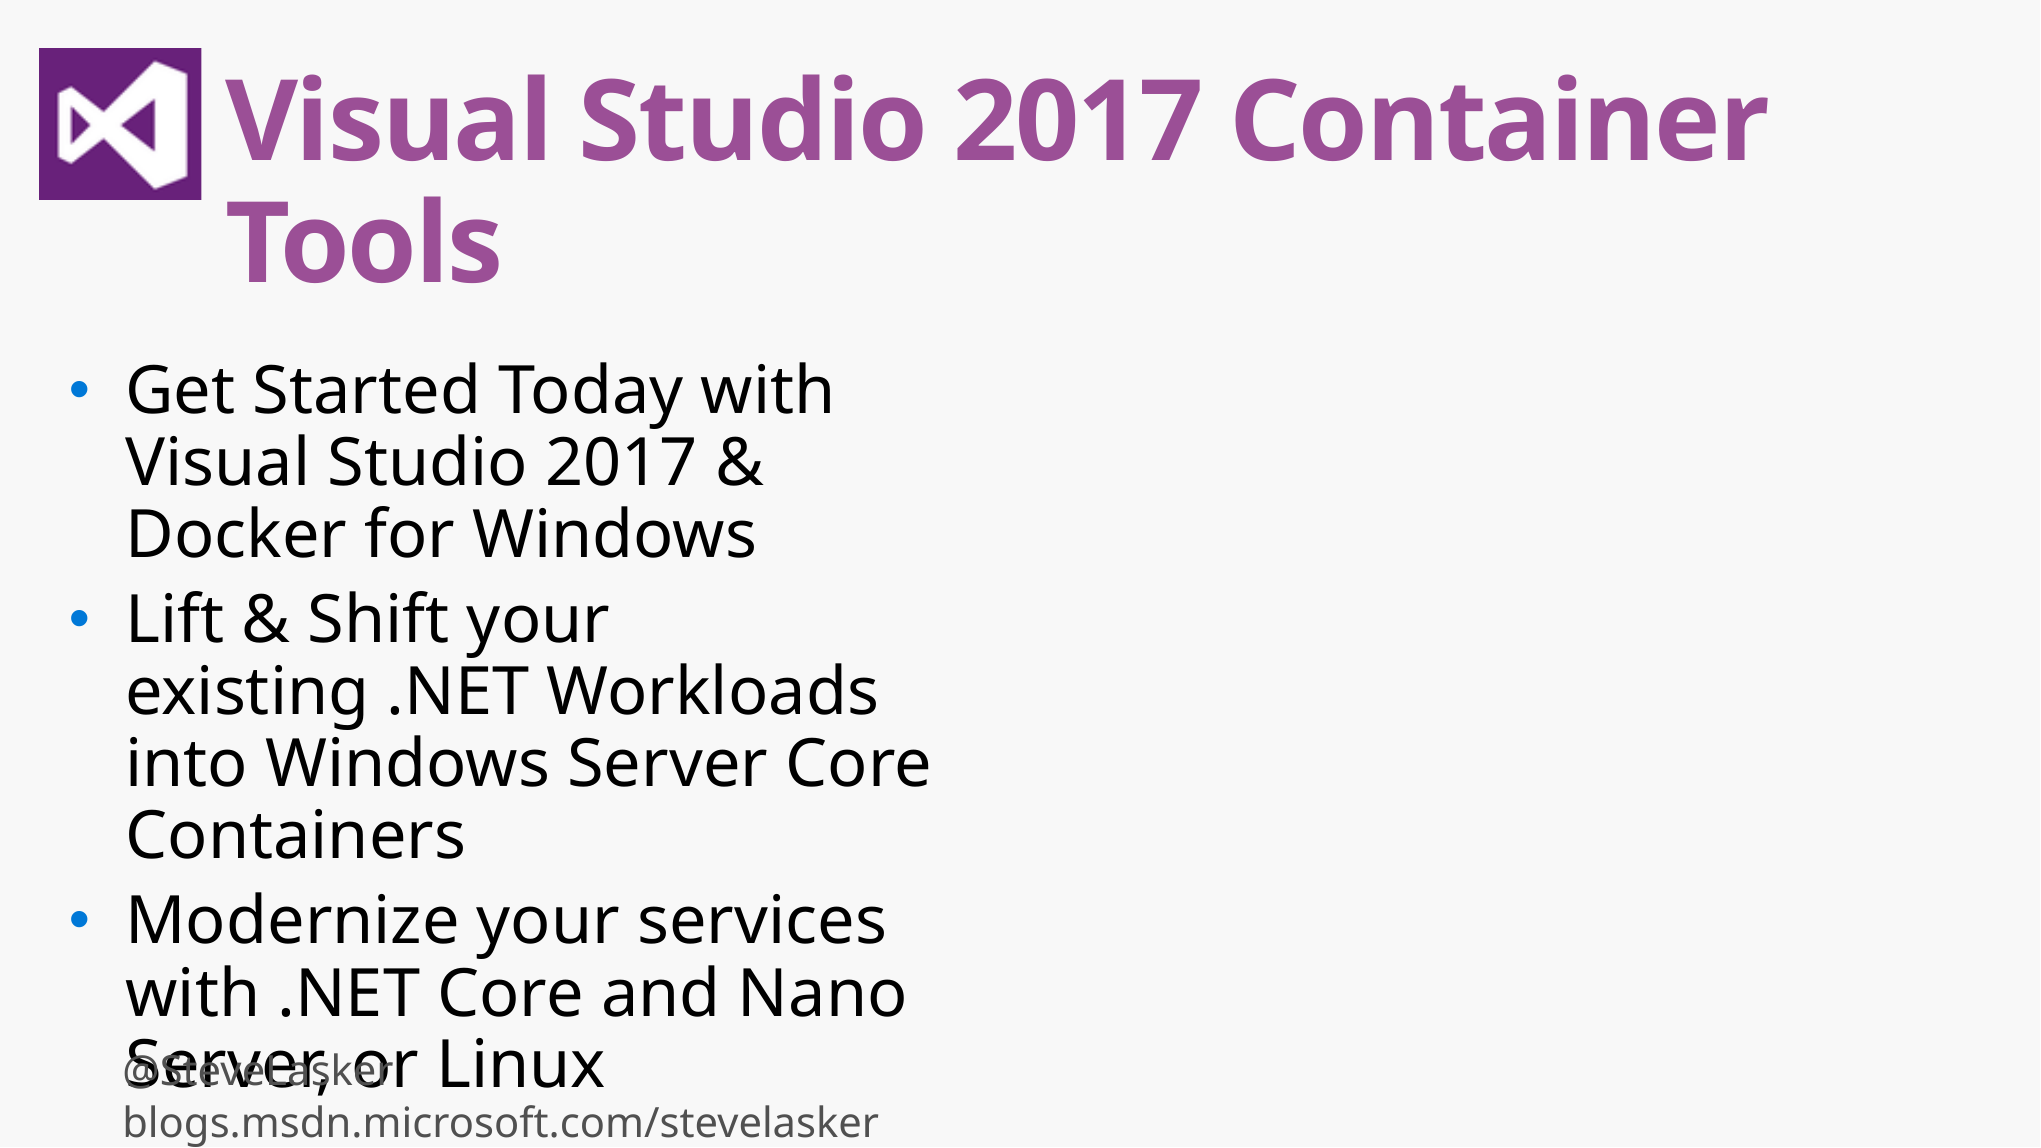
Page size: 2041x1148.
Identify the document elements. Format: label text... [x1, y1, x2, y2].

list Get Started Today with Visual Studio 2017 & Docker for Windows Lift & Shift your existing .NET Workloads into Windows Server Core Containers Modernize your services with .NET Core and Nano Server, or Linux [45, 341, 1021, 1059]
text_box Visual Studio 2017 Container Tools [202, 48, 1952, 199]
text_box @SteveLasker blogs.msdn.microsoft.com/stevelasker [107, 1036, 1375, 1148]
picture [38, 48, 202, 200]
